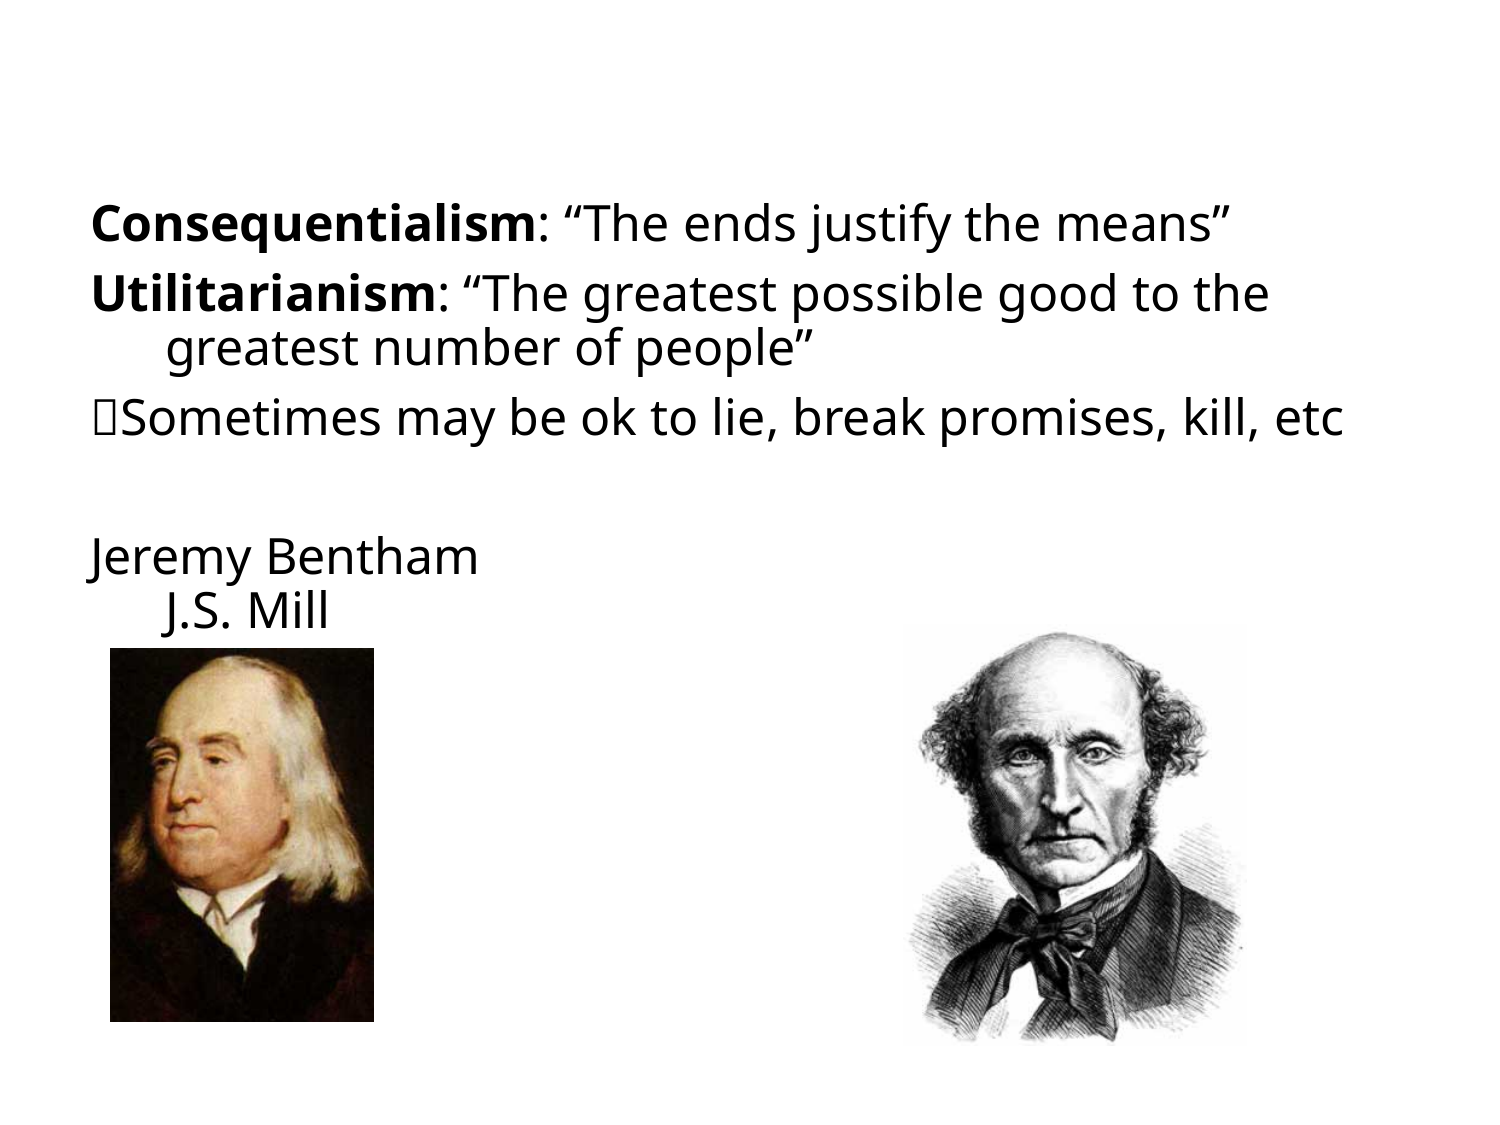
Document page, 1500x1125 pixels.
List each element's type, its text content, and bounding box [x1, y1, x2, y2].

picture [109, 648, 374, 1022]
picture [903, 624, 1247, 1046]
list Consequentialism: “The ends justify the means” Utilitarianism: “The greatest possible good to the greatest number of people” Sometimes may be ok to lie, break promises, kill, etc Jeremy Bentham J.S. Mill [75, 191, 1425, 934]
